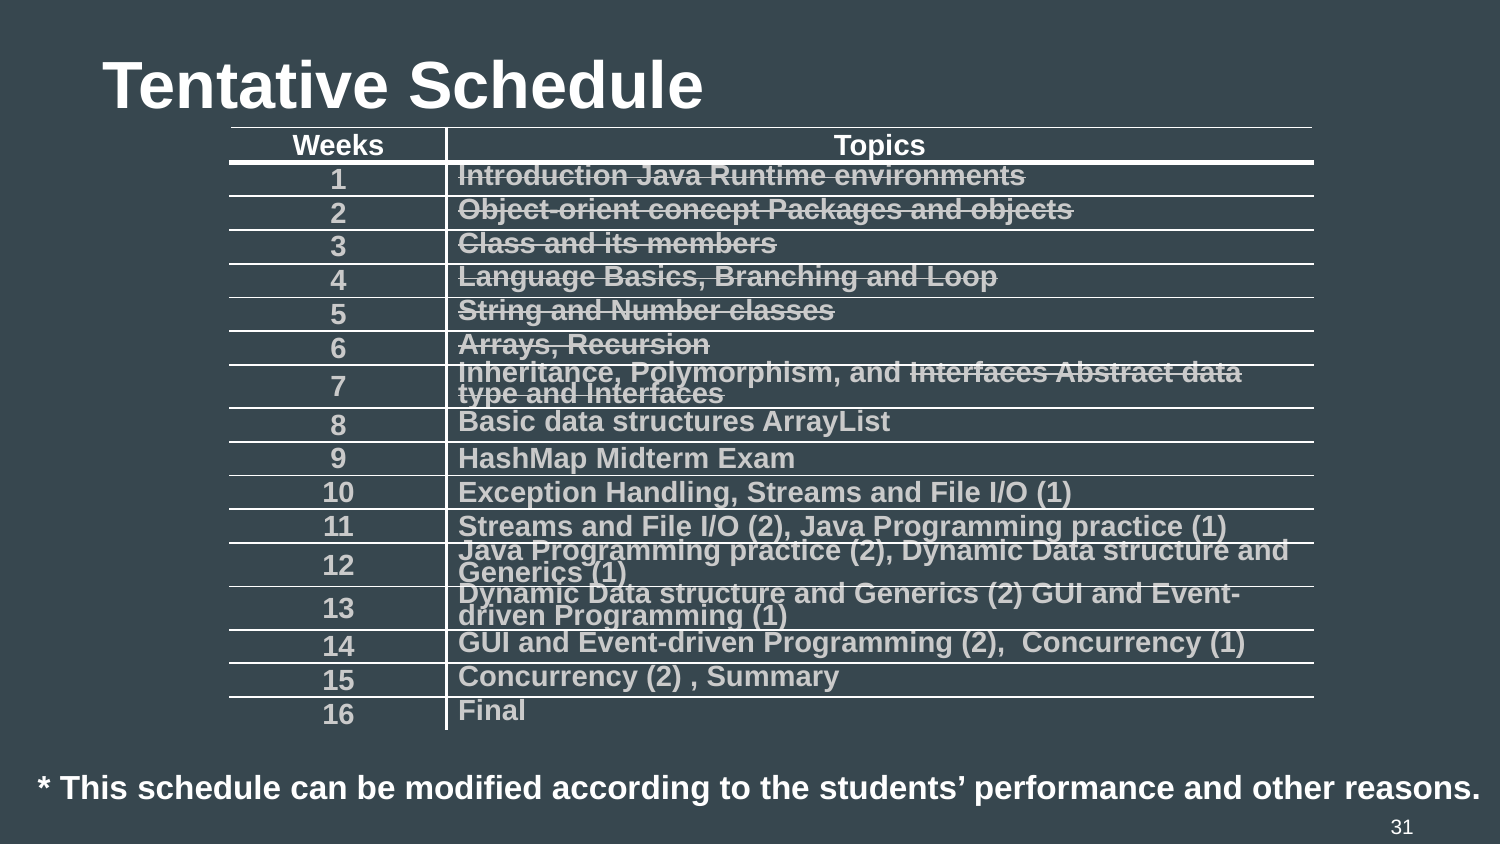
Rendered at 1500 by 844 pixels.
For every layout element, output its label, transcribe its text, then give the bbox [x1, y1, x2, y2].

table_cell GUI and Event-driven Programming (2), Concurrency (1) [448, 631, 1312, 662]
table_cell Java Programming practice (2), Dynamic Data structure and Generics (1) [448, 544, 1312, 586]
table_cell 10 [231, 476, 445, 508]
table_cell Concurrency (2) , Summary [448, 664, 1312, 696]
table_cell Inheritance, Polymorphism, and Interfaces Abstract data type and Interfaces [448, 366, 1312, 407]
table_cell 7 [231, 366, 445, 407]
table_cell 2 [231, 197, 445, 229]
table_header Topics [448, 128, 1312, 160]
table_cell Dynamic Data structure and Generics (2) GUI and Event-driven Programming (1) [448, 587, 1312, 629]
table_cell 12 [231, 544, 445, 586]
table_cell 6 [231, 332, 445, 364]
slide_number ‹#› [1116, 806, 1429, 844]
table_cell Language Basics, Branching and Loop [448, 265, 1312, 297]
table_cell 15 [231, 664, 445, 696]
table_cell 16 [231, 698, 445, 730]
table_cell 9 [231, 443, 445, 475]
table_cell Class and its members [448, 231, 1312, 263]
table_cell Exception Handling, Streams and File I/O (1) [448, 476, 1312, 508]
table_cell 3 [231, 231, 445, 263]
table_cell Final [448, 698, 1312, 730]
table_cell 13 [231, 587, 445, 629]
table_cell Arrays, Recursion [448, 332, 1312, 364]
table_cell Streams and File I/O (2), Java Programming practice (1) [448, 510, 1312, 542]
table_cell 4 [231, 265, 445, 297]
table_header Weeks [231, 128, 445, 160]
table_cell String and Number classes [448, 298, 1312, 330]
table_cell Introduction Java Runtime environments [448, 165, 1312, 195]
table_cell 5 [231, 298, 445, 330]
table_cell 8 [231, 409, 445, 441]
text_box * This schedule can be modified according to the students’ performance and other reasons. [22, 758, 1500, 800]
table_cell 11 [231, 510, 445, 542]
title Tentative Schedule [87, 35, 1238, 129]
table_cell 14 [231, 631, 445, 662]
table_cell Basic data structures ArrayList [448, 409, 1312, 441]
table_cell Object-orient concept Packages and objects [448, 197, 1312, 229]
table_cell HashMap Midterm Exam [448, 443, 1312, 475]
table_cell 1 [231, 165, 445, 195]
